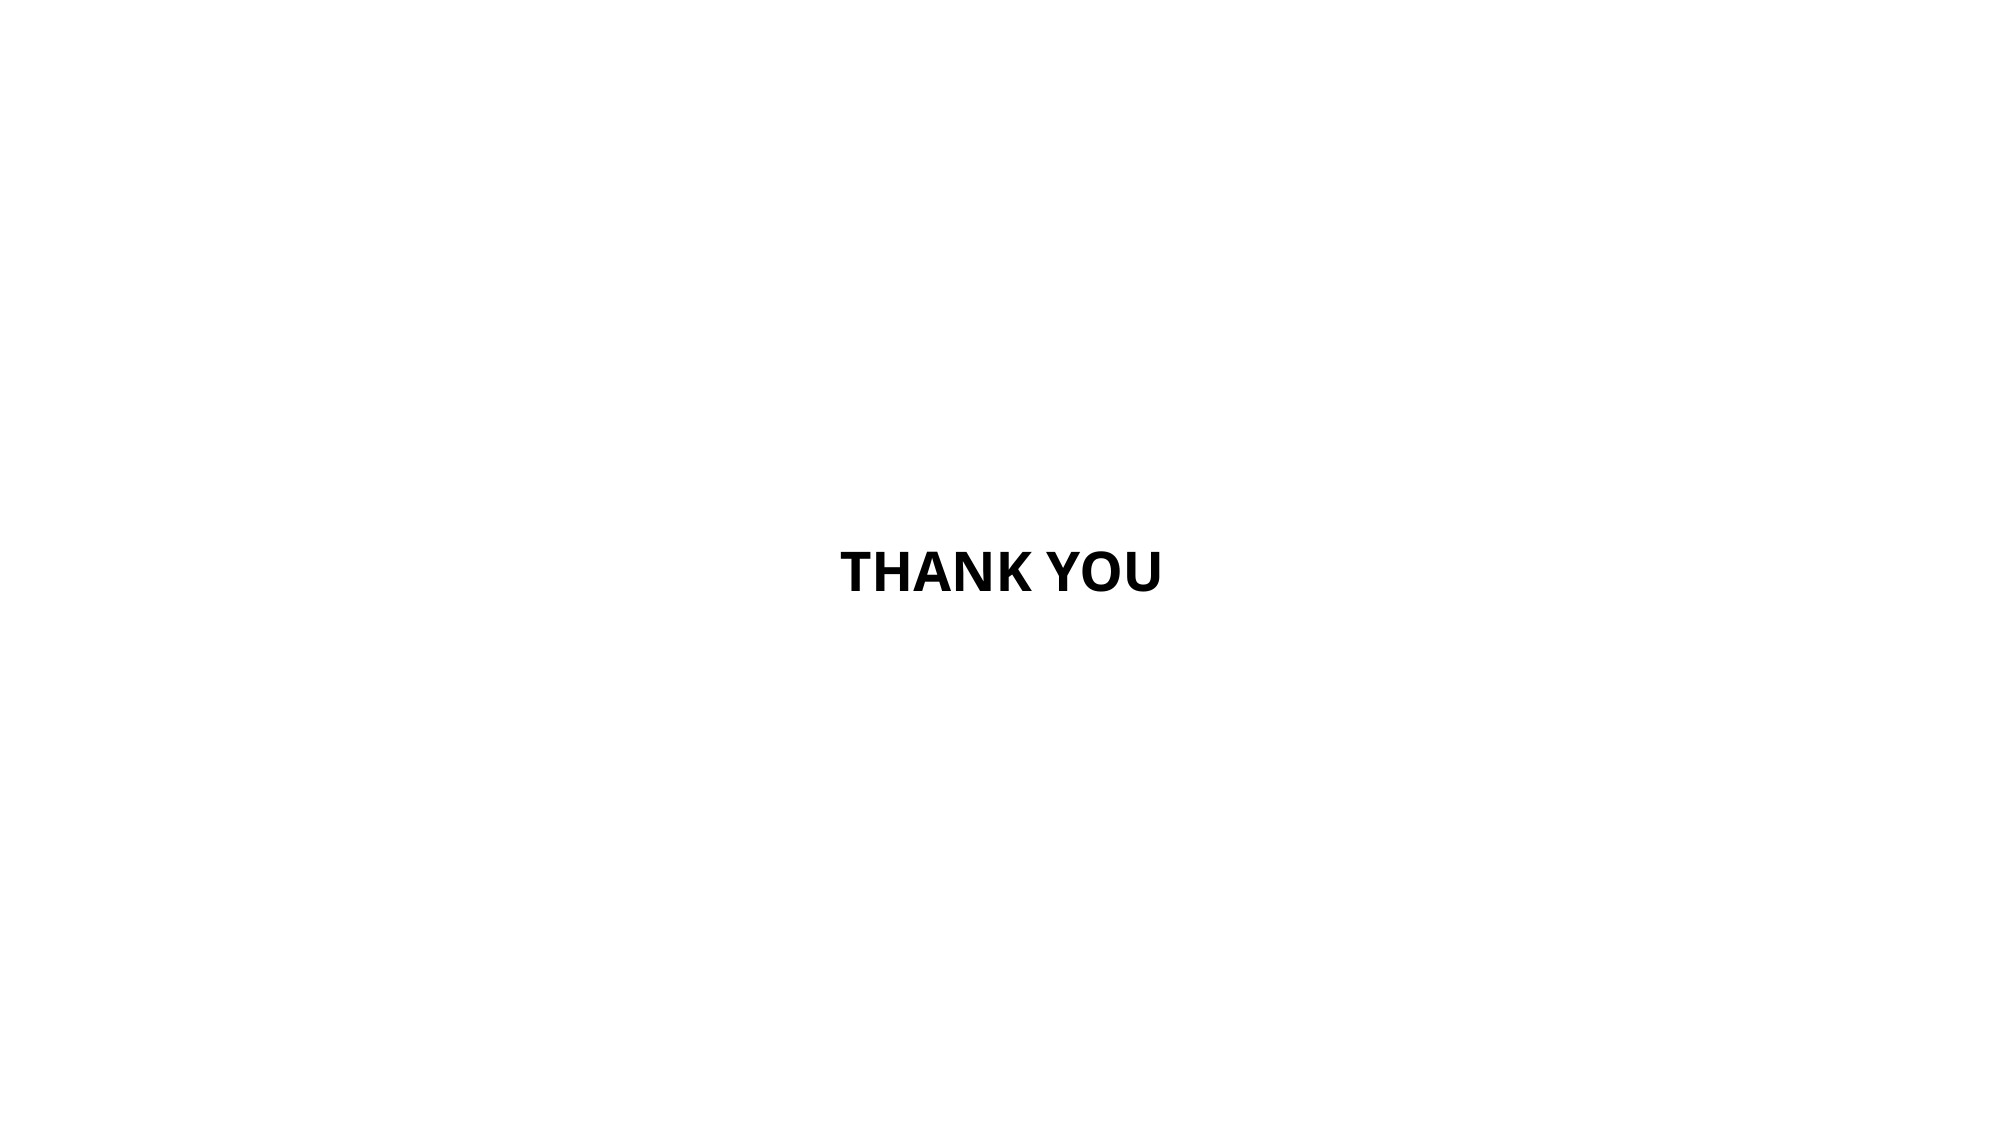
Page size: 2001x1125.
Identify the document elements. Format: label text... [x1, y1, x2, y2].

text_box Thank you [151, 536, 1853, 611]
